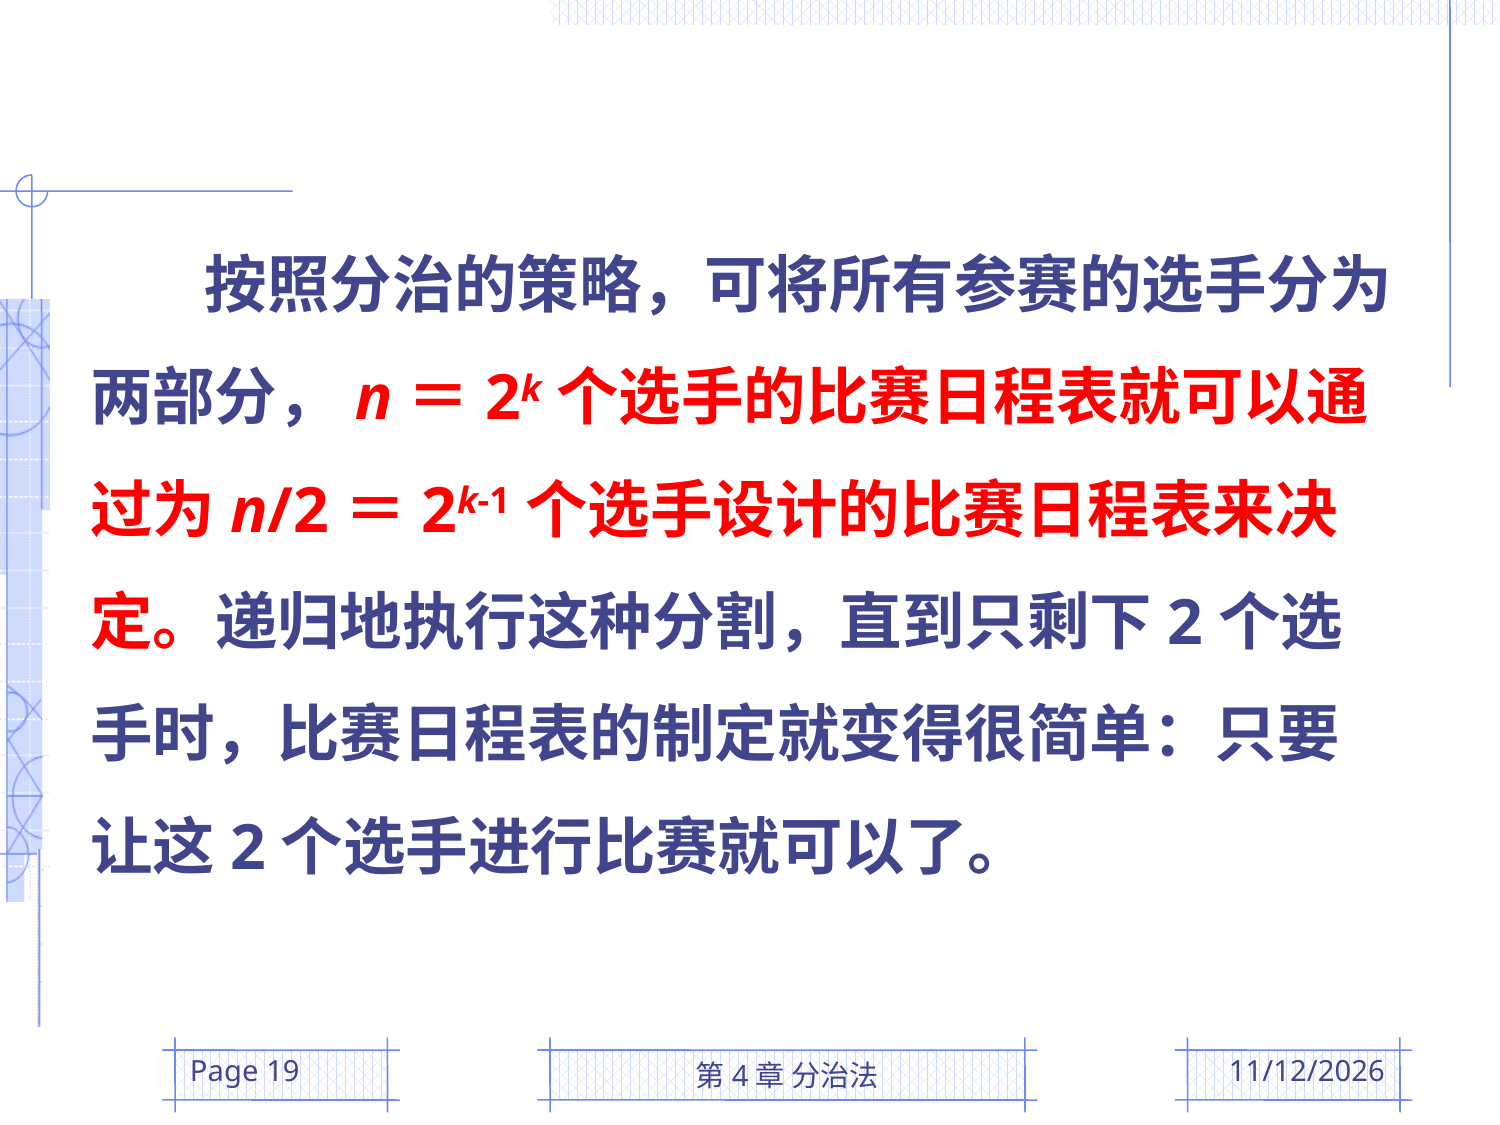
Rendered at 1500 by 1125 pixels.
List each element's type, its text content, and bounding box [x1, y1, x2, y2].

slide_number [1087, 1024, 1401, 1101]
picture [0, 299, 50, 1027]
list 按照分治的策略，可将所有参赛的选手分为两部分，n＝2k个选手的比赛日程表就可以通过为n/2＝2k-1个选手设计的比赛日程表来决定。递归地执行这种分割，直到只剩下2个选手时，比赛日程表的制定就变得很简单：只要让这2个选手进行比赛就可以了。 [75, 200, 1413, 765]
slide_number Page 19 [174, 1024, 488, 1101]
footer 第4章 分治法 [549, 1024, 1026, 1101]
